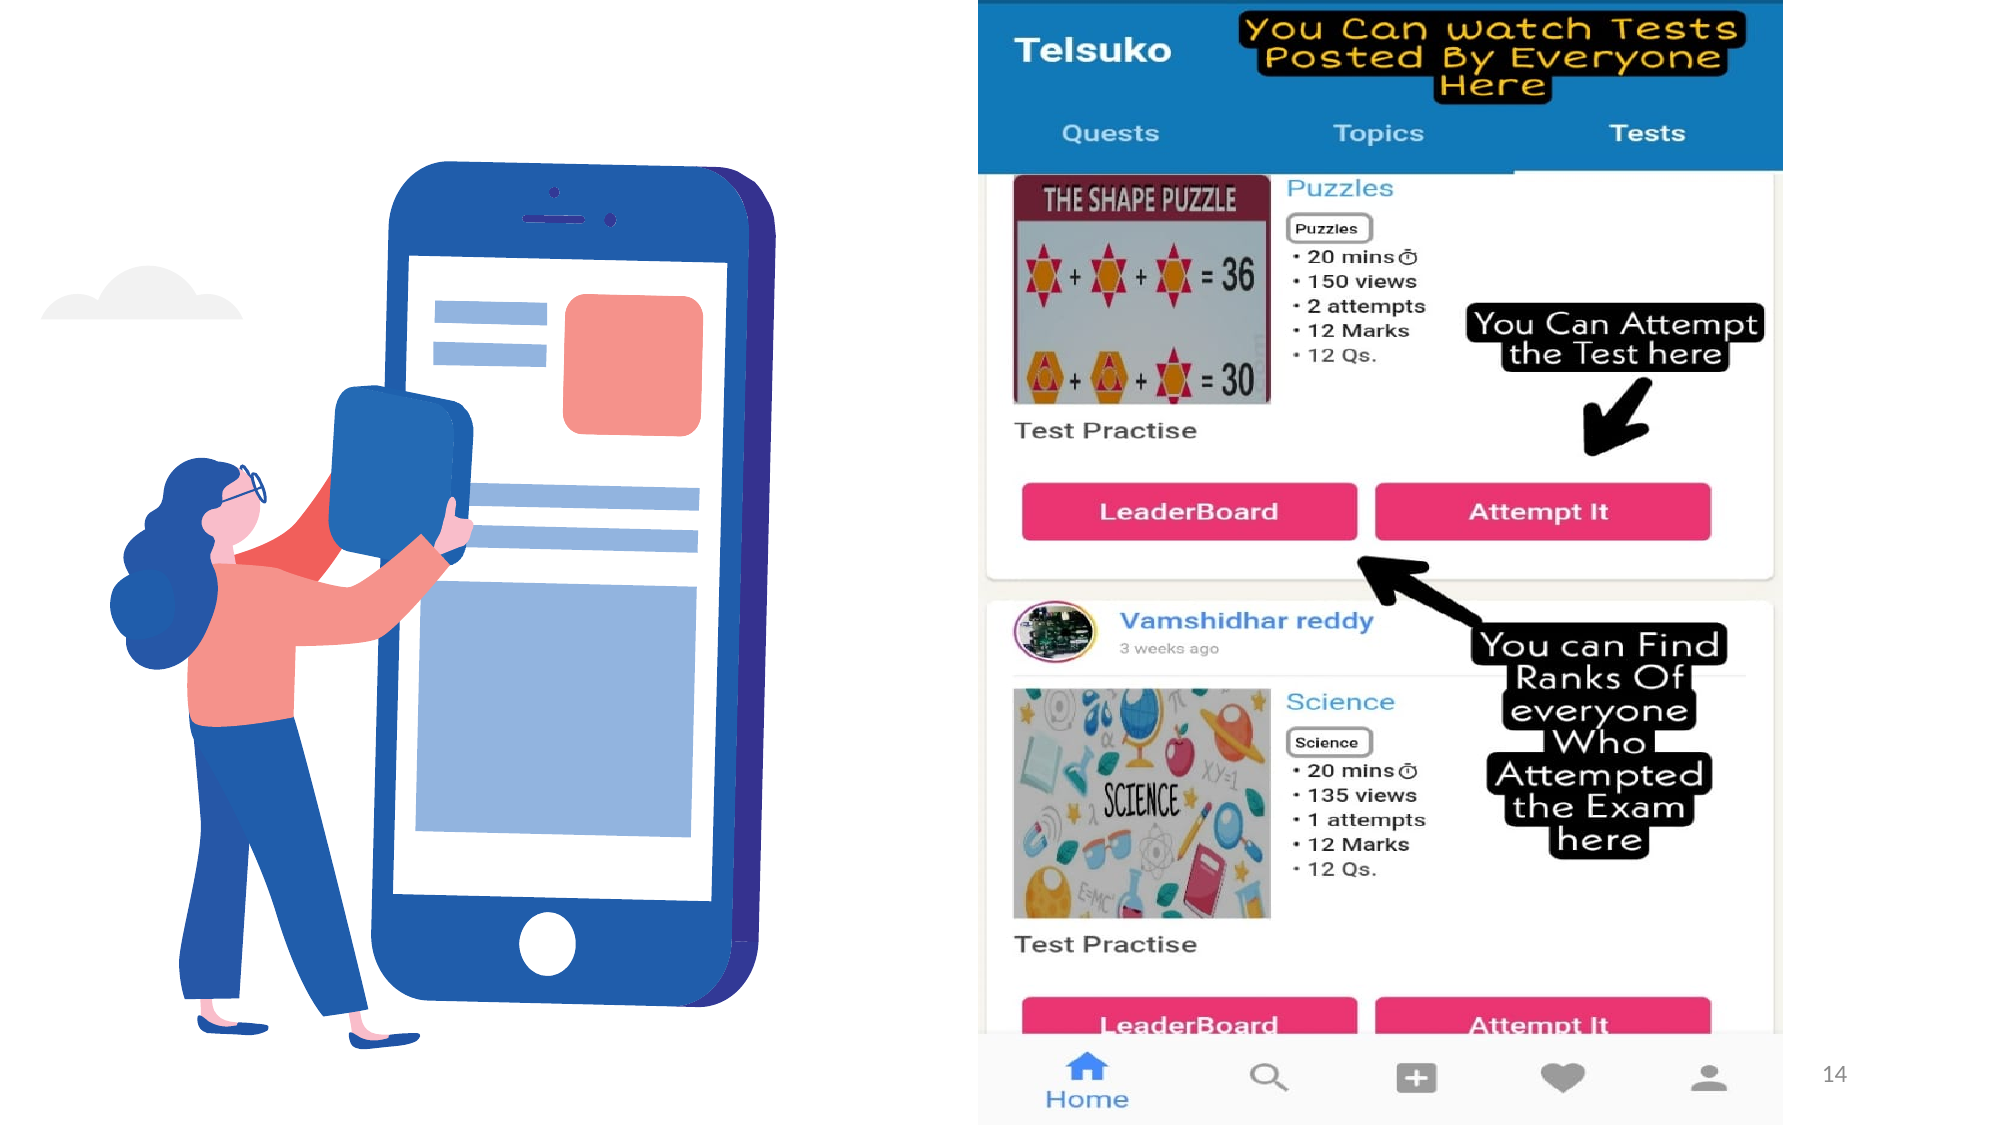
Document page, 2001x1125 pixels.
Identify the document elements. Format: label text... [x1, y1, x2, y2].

picture [978, 0, 1783, 1125]
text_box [40, 160, 776, 1050]
slide_number 14 [1783, 1042, 1863, 1103]
